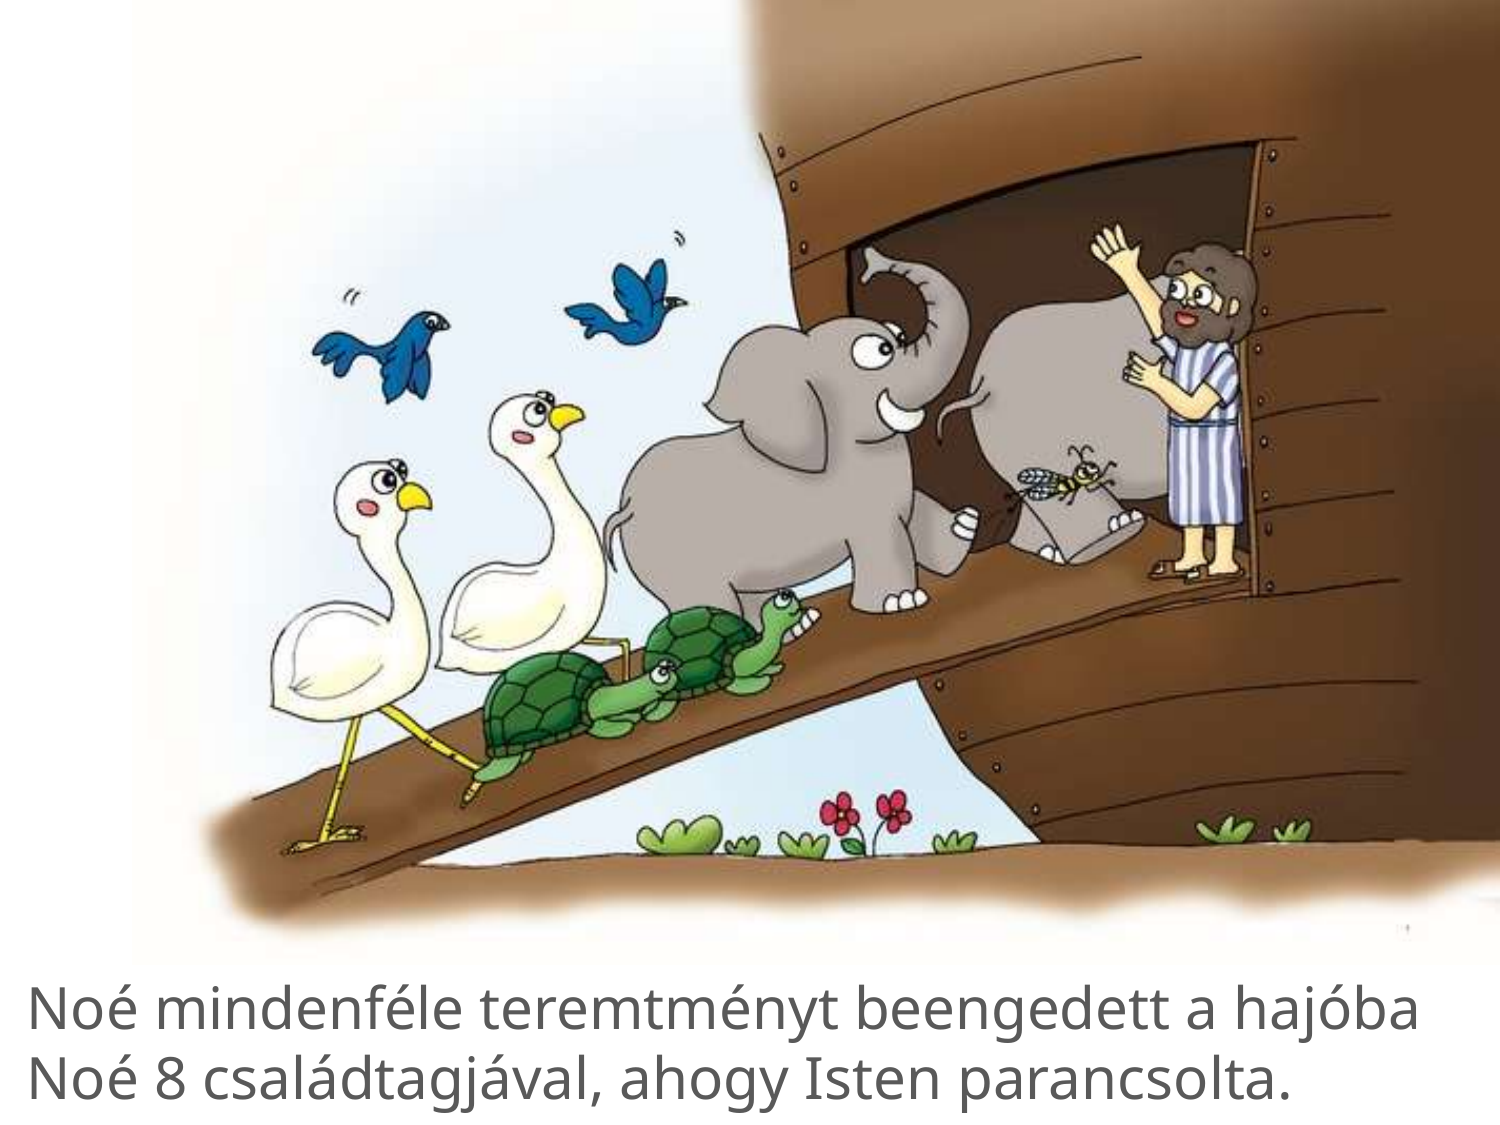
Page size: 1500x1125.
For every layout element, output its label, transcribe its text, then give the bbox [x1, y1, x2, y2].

picture [132, 0, 1500, 965]
text_box Noé mindenféle teremtményt beengedett a hajóba Noé 8 családtagjával, ahogy Isten parancsolta. [11, 964, 1498, 1119]
